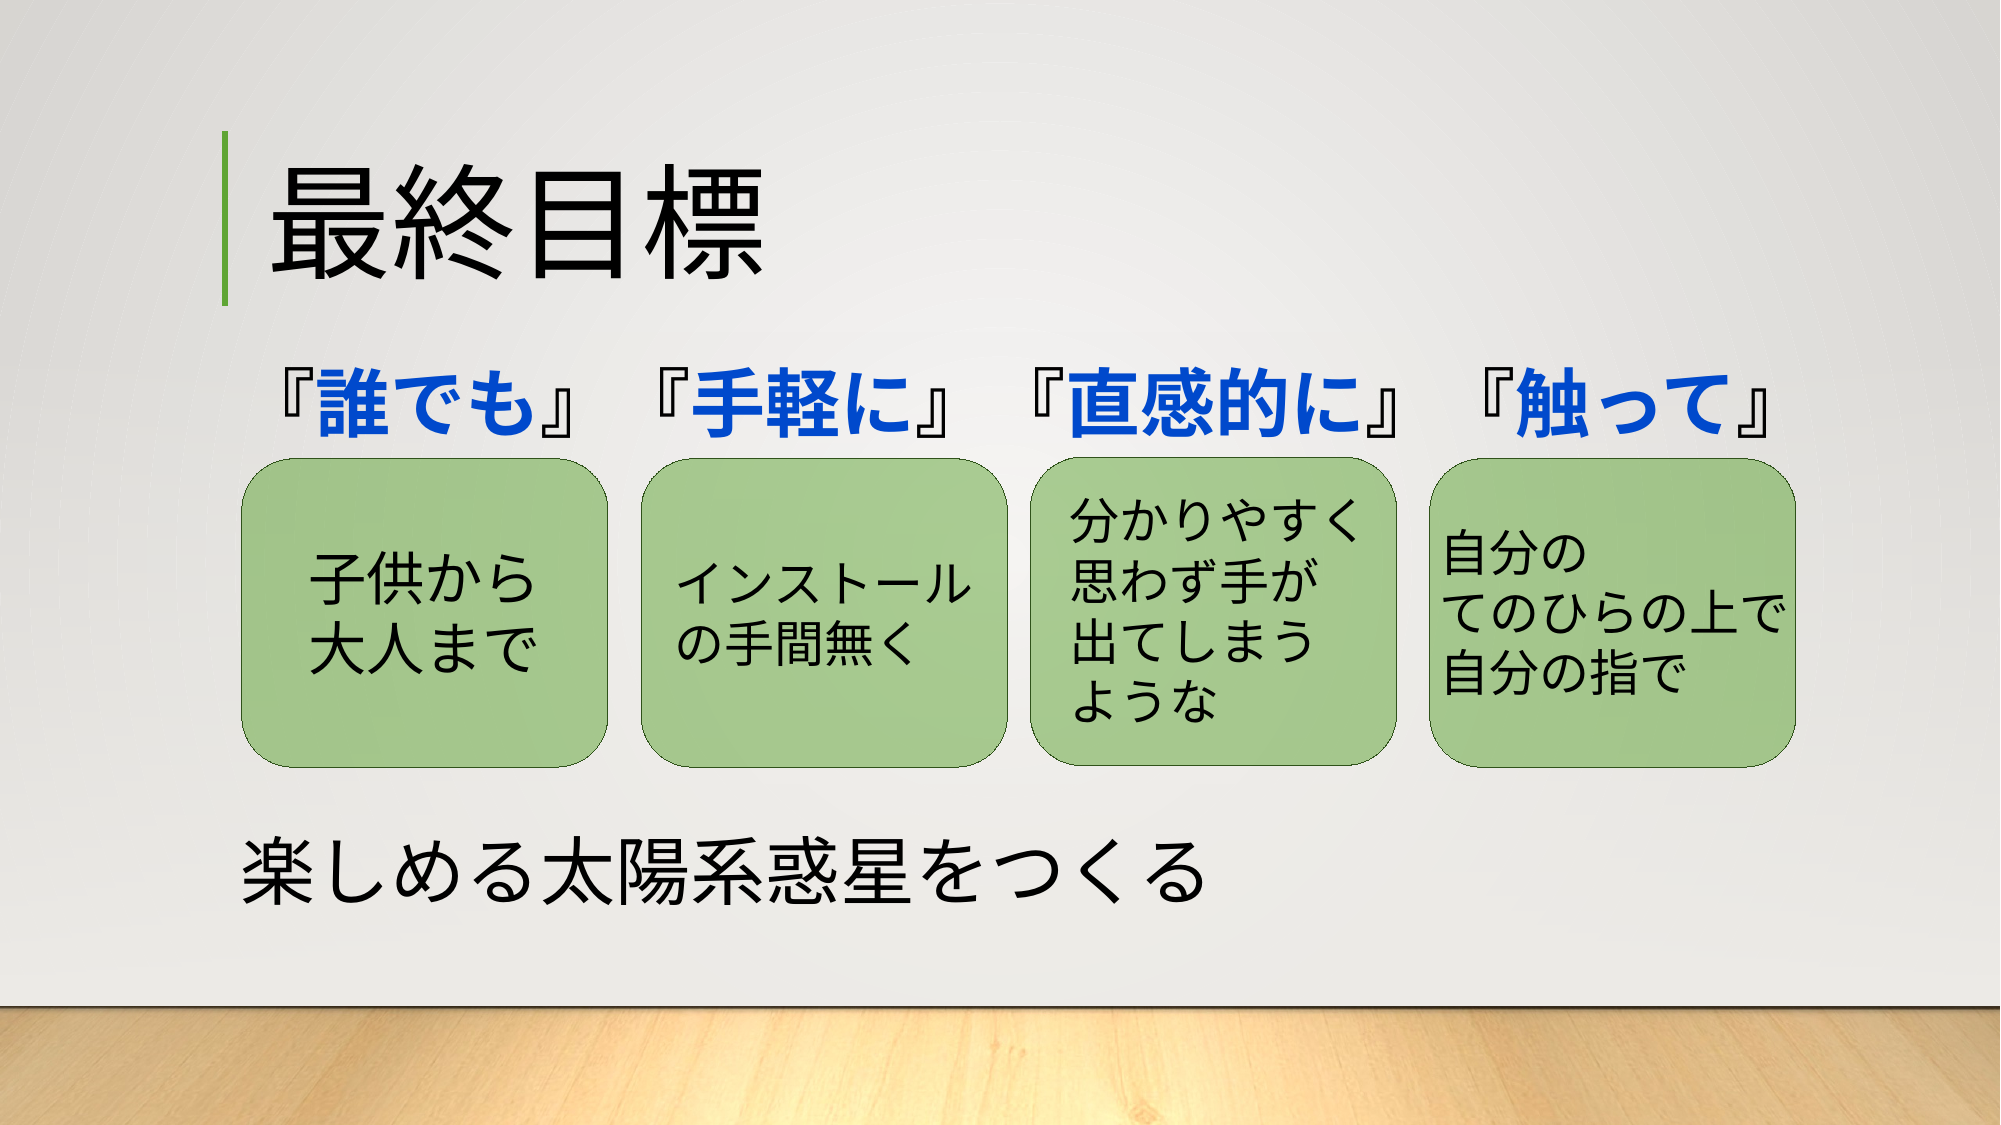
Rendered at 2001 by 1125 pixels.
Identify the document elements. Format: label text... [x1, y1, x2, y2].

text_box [640, 458, 1008, 768]
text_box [1030, 456, 1397, 766]
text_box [1422, 458, 1808, 768]
title 最終目標 [251, 131, 1814, 304]
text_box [241, 458, 609, 768]
list 『誰でも』『手軽に』『直感的に』『触って』 楽しめる太陽系惑星をつくる [225, 304, 1841, 1027]
picture [0, 1006, 2000, 1125]
